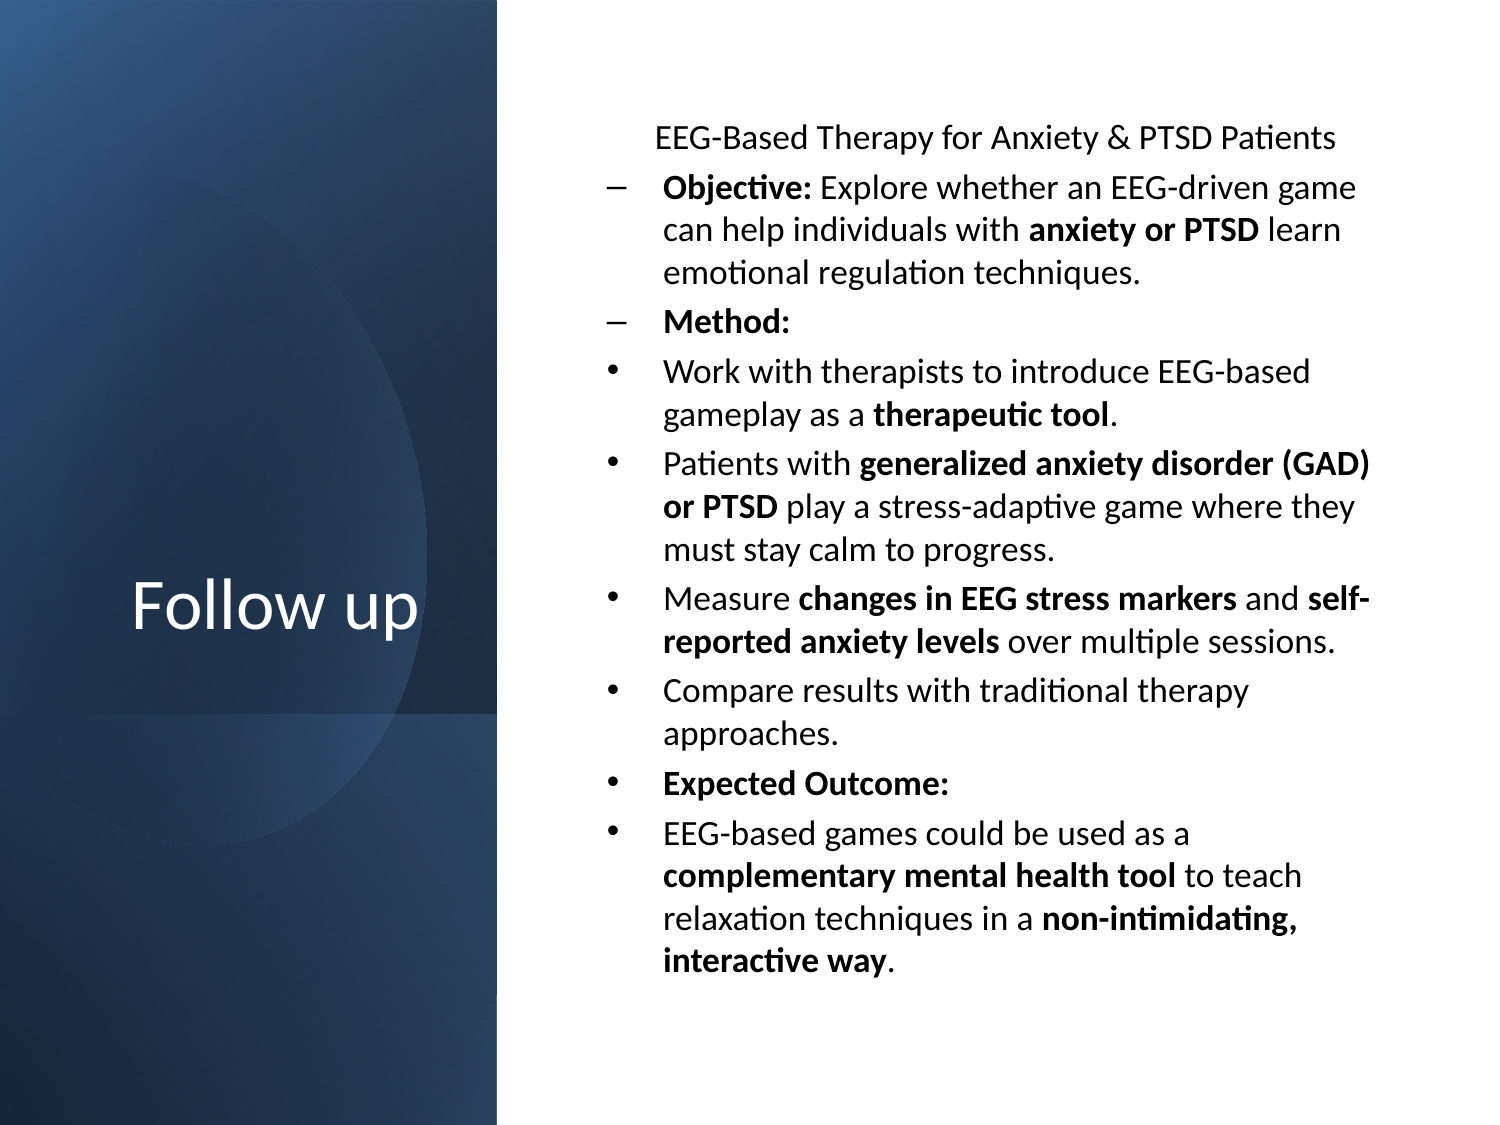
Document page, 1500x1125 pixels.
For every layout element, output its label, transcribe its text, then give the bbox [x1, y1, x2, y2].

title Follow up [57, 96, 452, 652]
text_box [499, 0, 1500, 1125]
text_box [0, 0, 499, 1125]
list EEG-Based Therapy for Anxiety & PTSD Patients Objective: Explore whether an EEG-driven game can help individuals with anxiety or PTSD learn emotional regulation techniques. Method: Work with therapists to introduce EEG-based gameplay as a therapeutic tool. Patients with generalized anxiety disorder (GAD) or PTSD play a stress-adaptive game where they must stay calm to progress. Measure changes in EEG stress markers and self-reported anxiety levels over multiple sessions. Compare results with traditional therapy approaches. Expected Outcome: EEG-based games could be used as a complementary mental health tool to teach relaxation techniques in a non-intimidating, interactive way. [591, 106, 1399, 1017]
